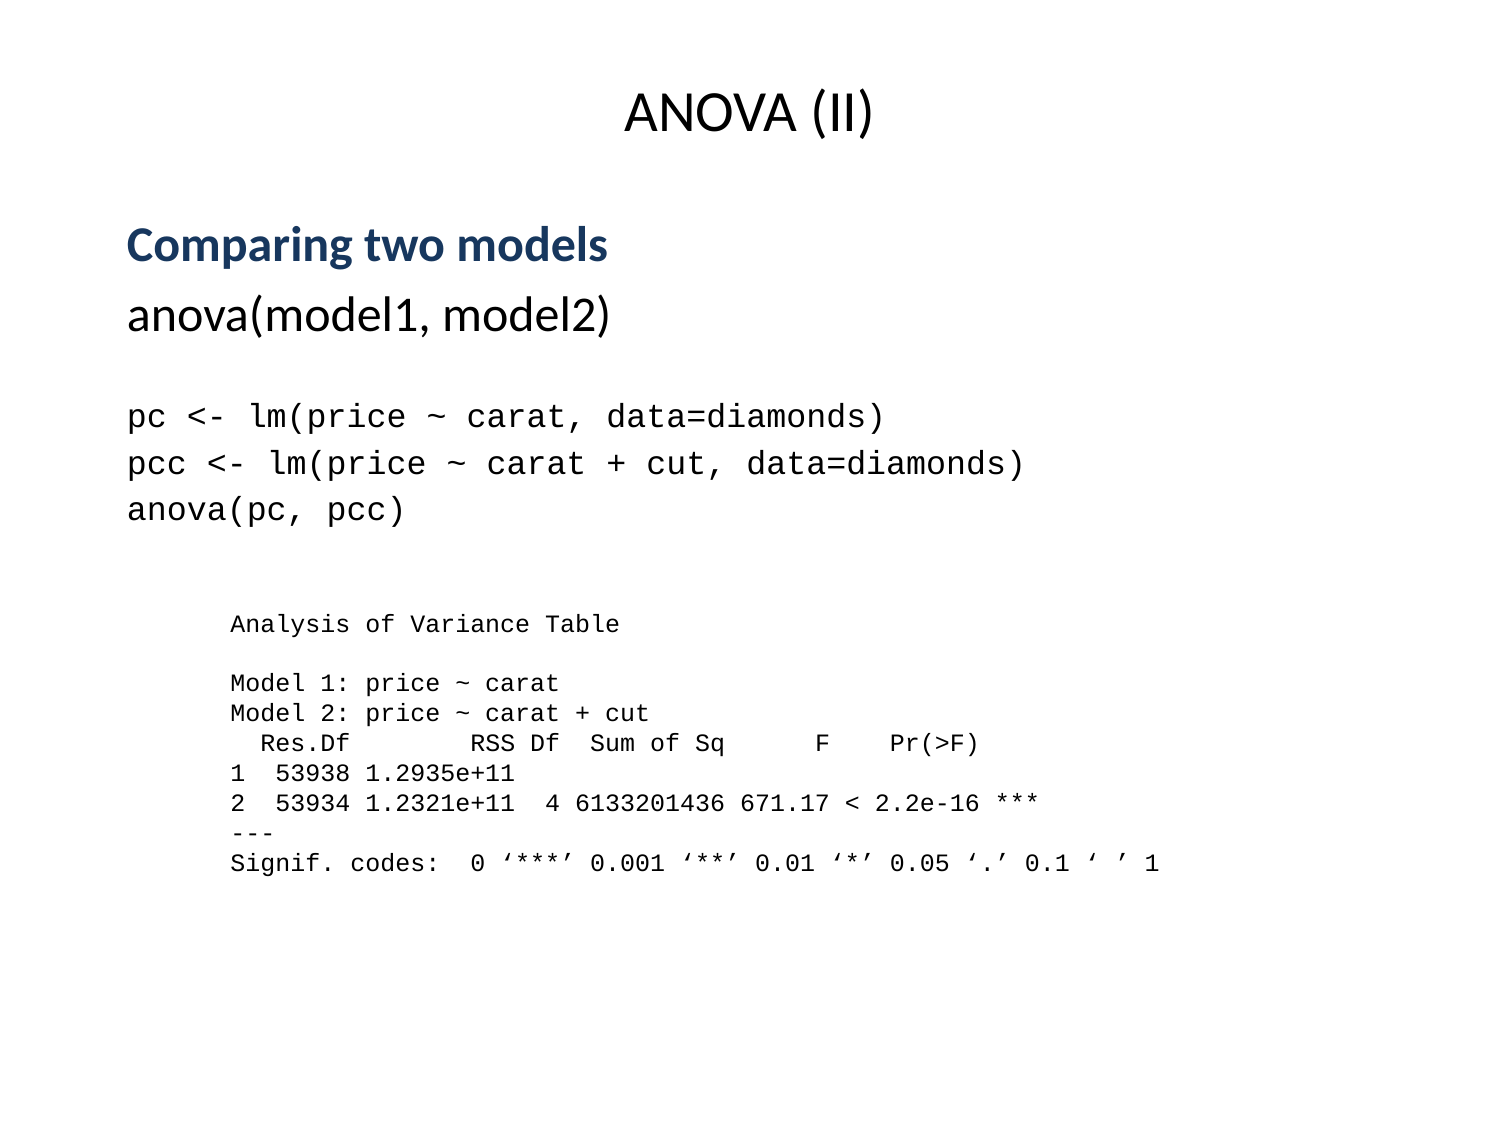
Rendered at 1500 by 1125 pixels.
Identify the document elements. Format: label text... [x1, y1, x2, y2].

title ANOVA (II) [75, 45, 1425, 172]
text_box Analysis of Variance Table Model 1: price ~ carat Model 2: price ~ carat + cut Res.Df RSS Df Sum of Sq F Pr(>F) 1 53938 1.2935e+11 2 53934 1.2321e+11 4 6133201436 671.17 < 2.2e-16 *** --- Signif. codes: 0 ‘***’ 0.001 ‘**’ 0.01 ‘*’ 0.05 ‘.’ 0.1 ‘ ’ 1 [215, 599, 1259, 884]
list Comparing two models anova(model1, model2) pc <- lm(price ~ carat, data=diamonds) pcc <- lm(price ~ carat + cut, data=diamonds) anova(pc, pcc) [111, 203, 1209, 576]
